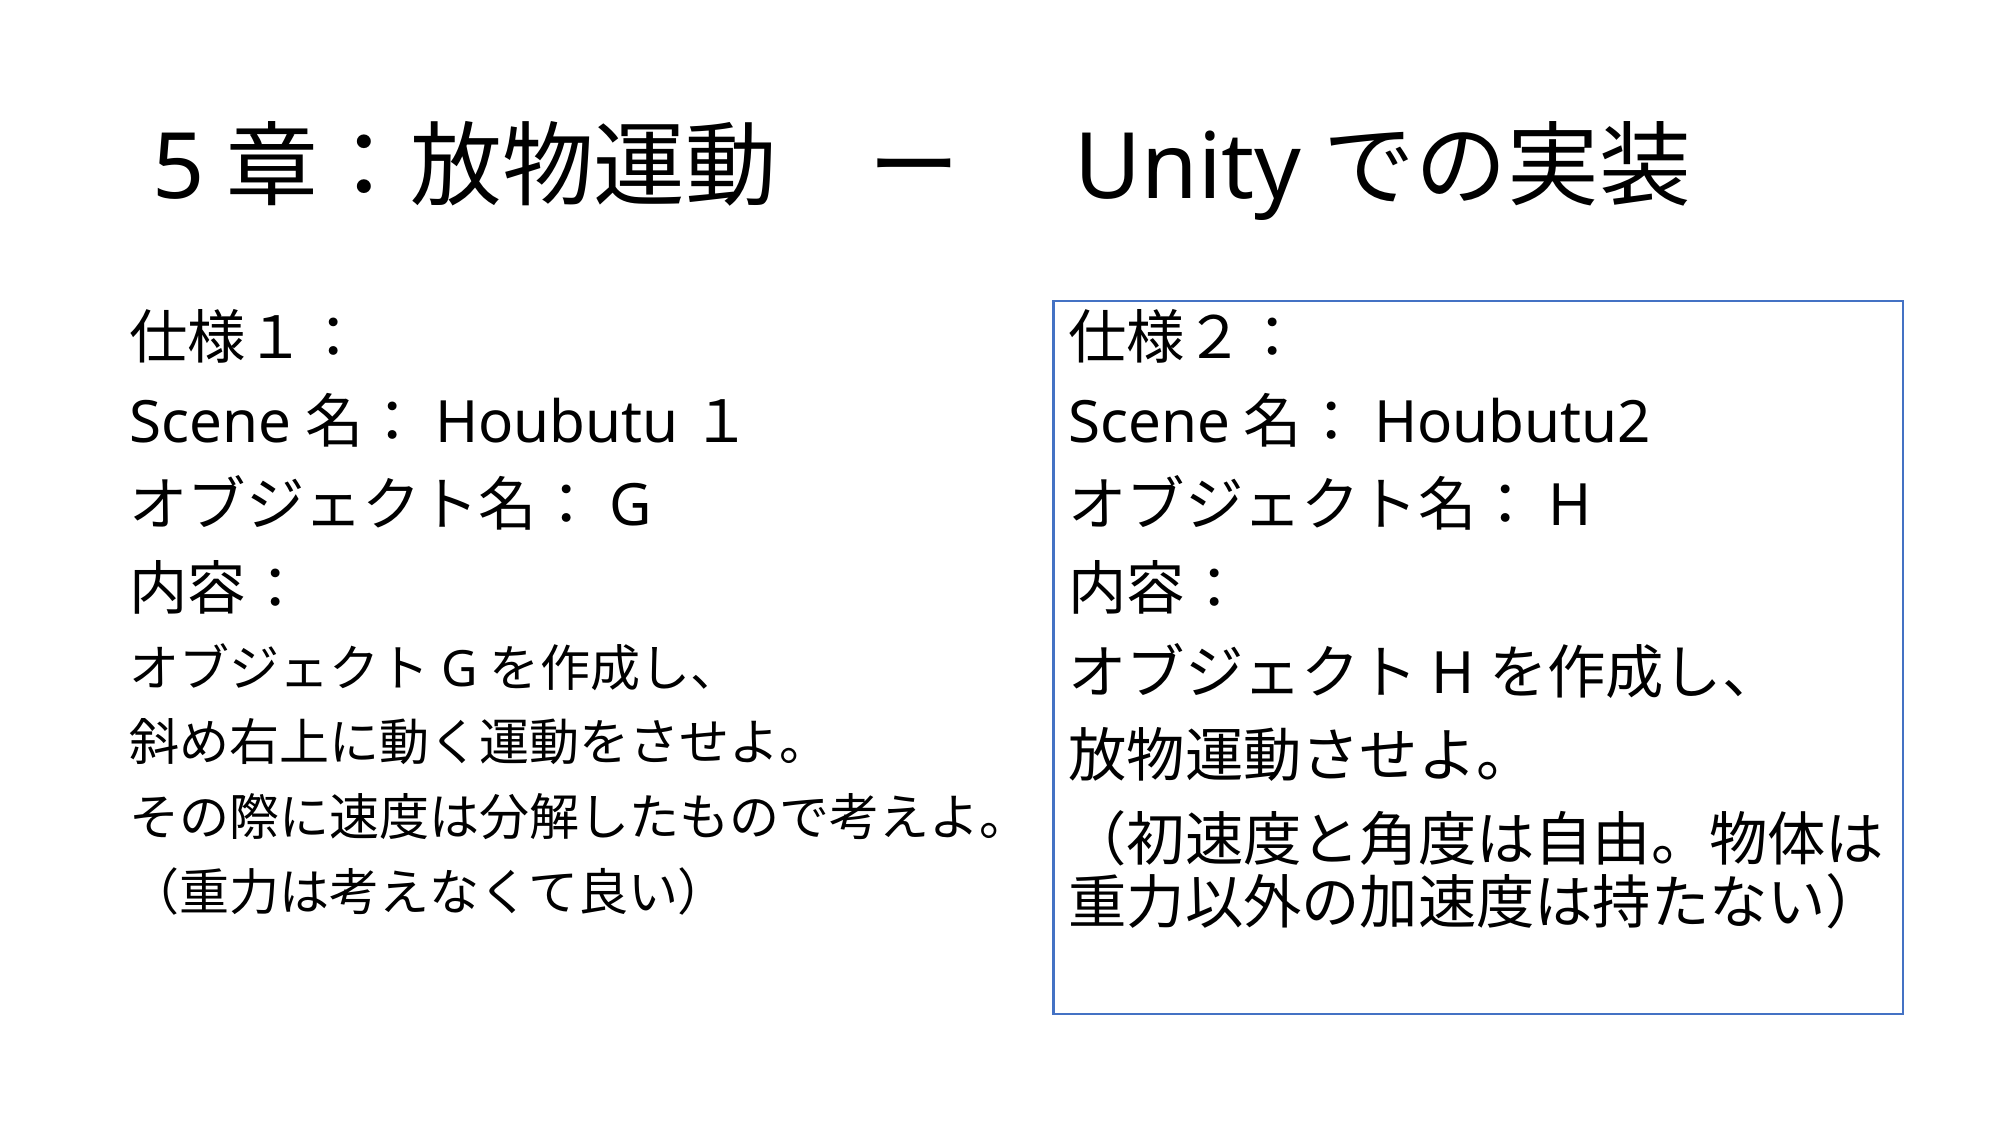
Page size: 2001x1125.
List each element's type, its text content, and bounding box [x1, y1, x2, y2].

list 仕様１： Scene名：Houbutu１ オブジェクト名：G 内容： オブジェクトGを作成し、 斜め右上に動く運動をさせよ。 その際に速度は分解したもので考えよ。 （重力は考えなくて良い） [114, 300, 1031, 1015]
title 5章：放物運動 ー Unityでの実装 [137, 59, 1863, 278]
list 仕様２： Scene名：Houbutu2 オブジェクト名：H 内容： オブジェクトHを作成し、 放物運動させよ。 （初速度と角度は自由。物体は重力以外の加速度は持たない） [1052, 300, 1904, 1015]
